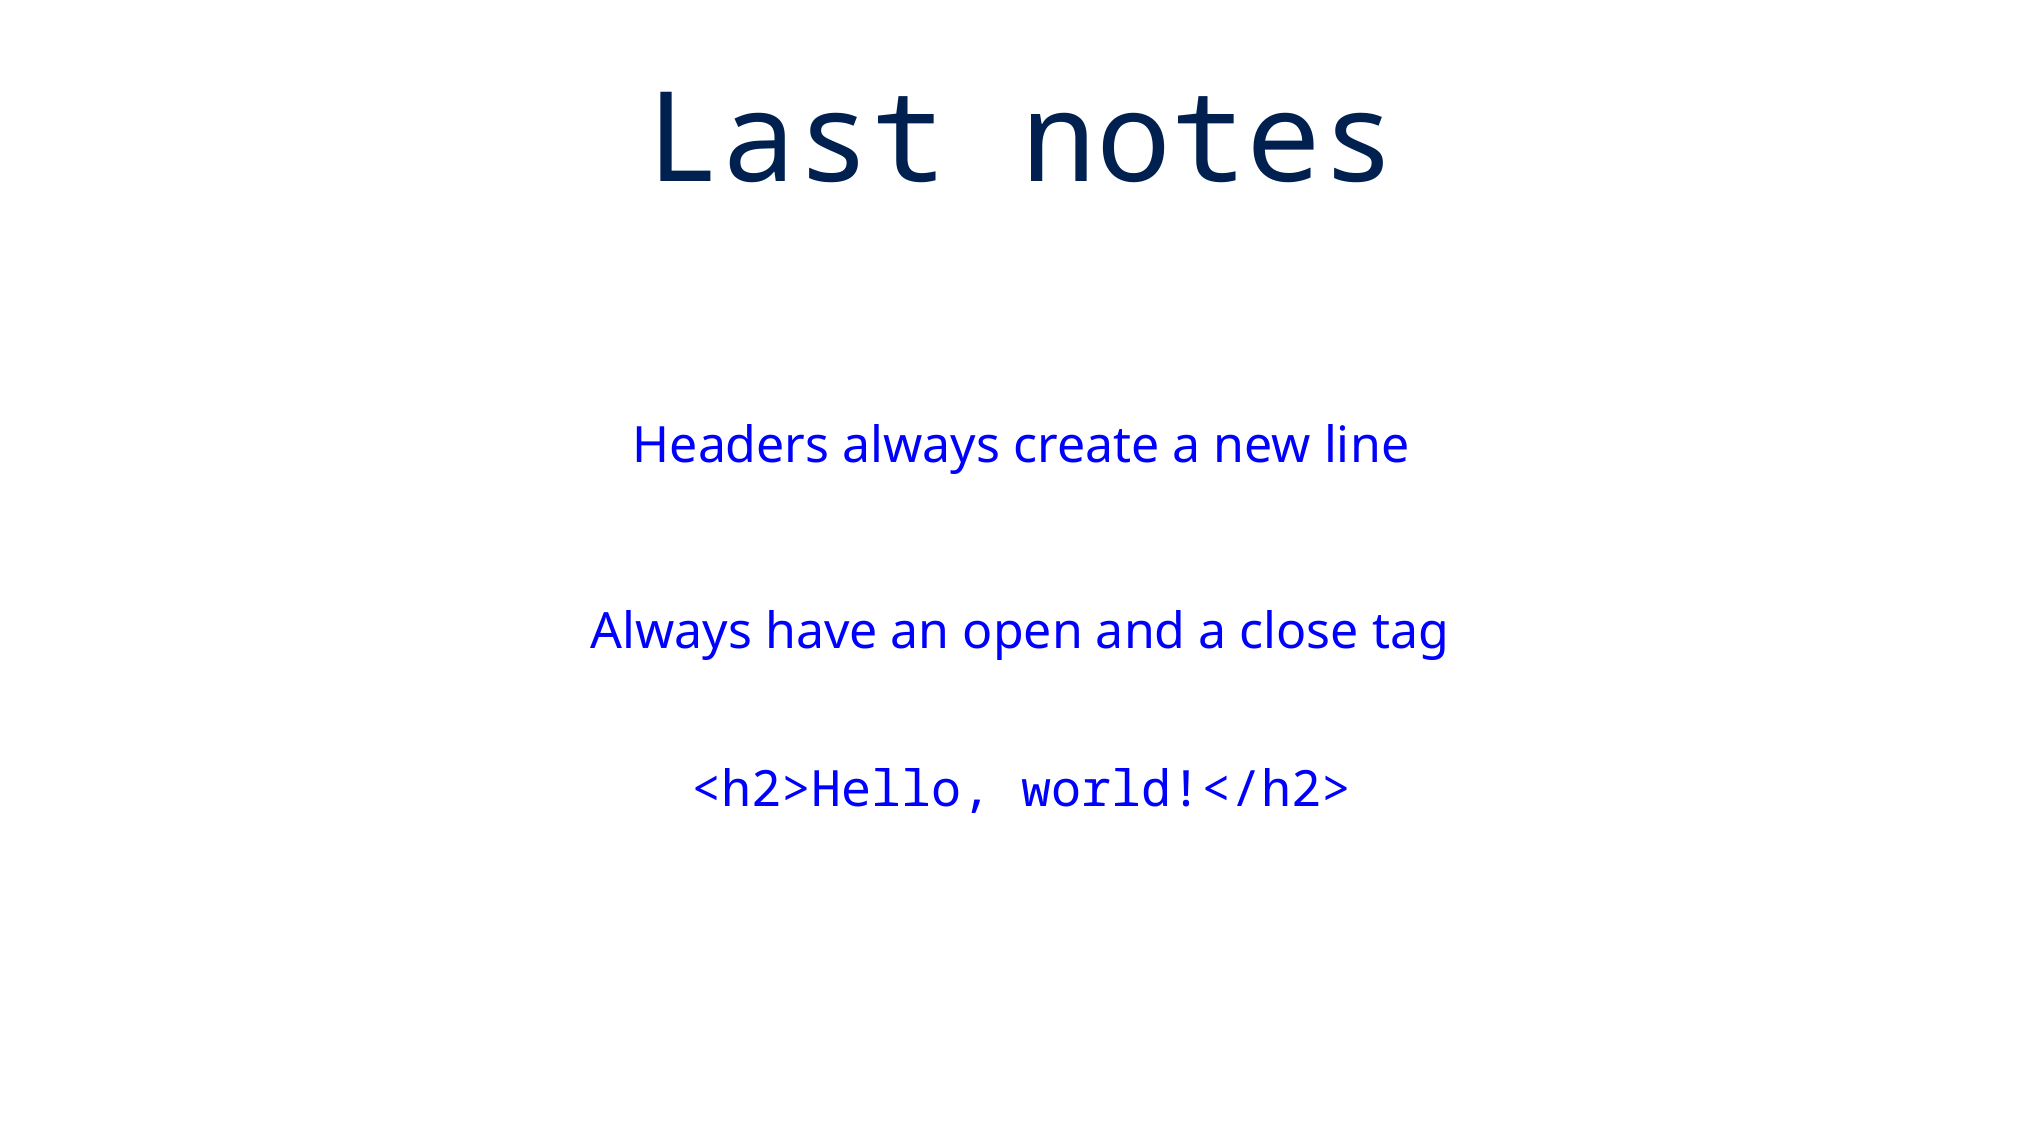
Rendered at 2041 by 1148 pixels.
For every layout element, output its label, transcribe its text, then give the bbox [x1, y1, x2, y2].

text_box Always have an open and a close tag [445, 581, 1595, 684]
text_box <h2>Hello, world!</h2> [639, 738, 1403, 841]
text_box Last notes [17, 49, 2026, 233]
text_box Headers always create a new line [471, 395, 1572, 498]
